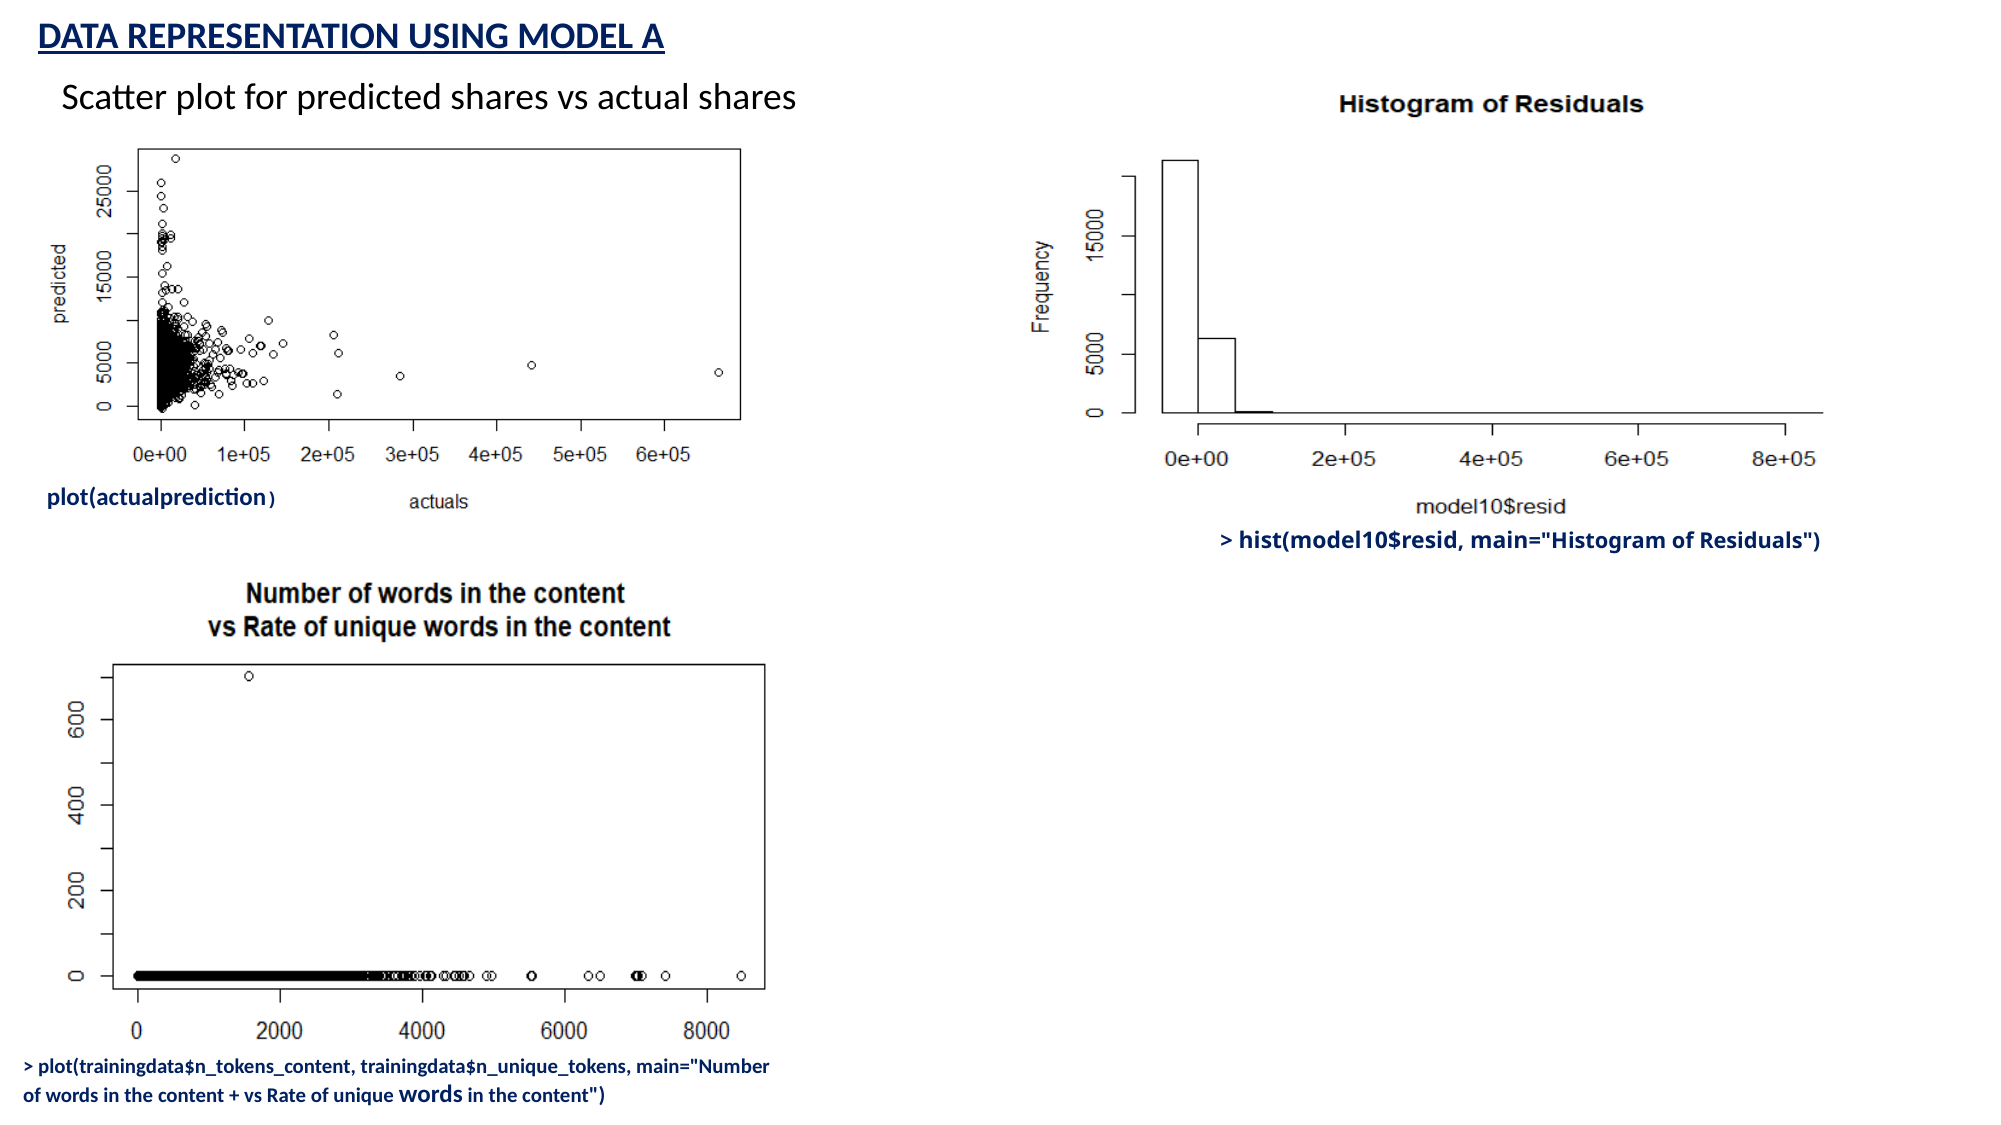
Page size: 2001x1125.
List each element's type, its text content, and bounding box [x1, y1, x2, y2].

picture [46, 567, 793, 1058]
text_box > hist(model10$resid, main="Histogram of Residuals") [1220, 527, 1882, 554]
picture [1029, 66, 1882, 527]
text_box Scatter plot for predicted shares vs actual shares [781, 64, 835, 125]
text_box DATA REPRESENTATION USING MODEL A [23, 3, 859, 64]
picture [46, 64, 781, 529]
text_box > plot(trainingdata$n_tokens_content, trainingdata$n_unique_tokens, main="Number of words in the content + vs Rate of unique words in the content") [23, 1052, 781, 1108]
